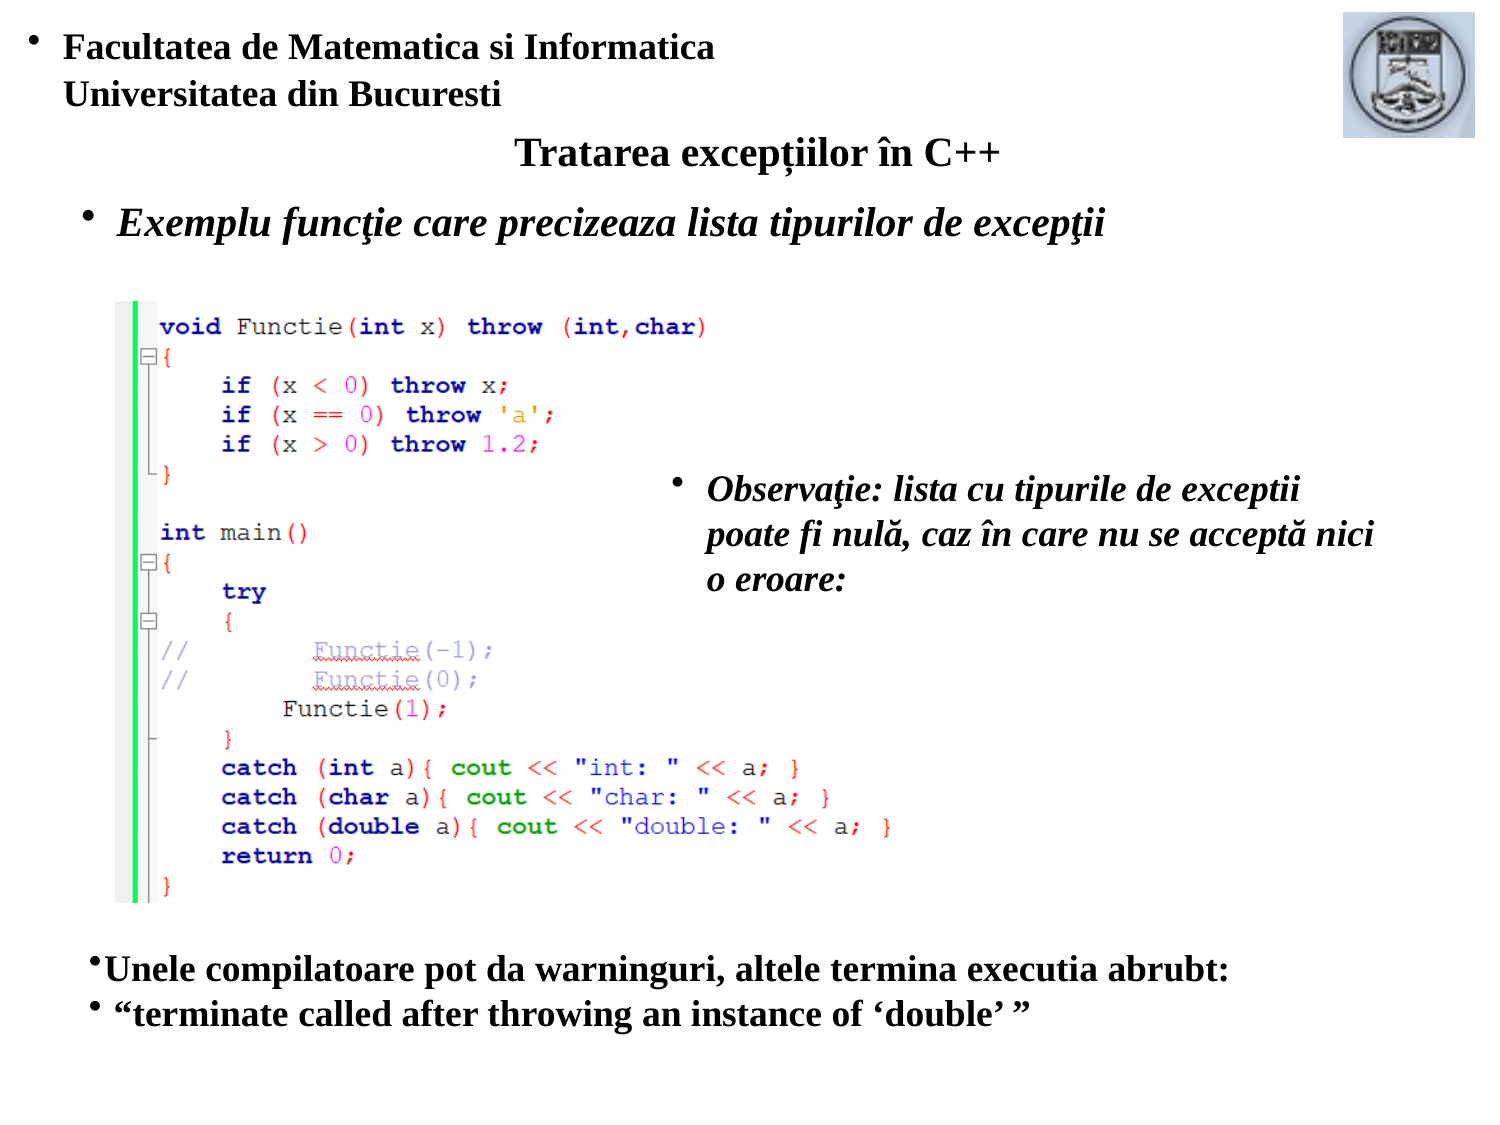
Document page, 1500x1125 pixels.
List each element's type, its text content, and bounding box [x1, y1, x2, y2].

text_box Tratarea excepțiilor în C++ [345, 123, 1171, 188]
picture [1342, 12, 1475, 138]
text_box Unele compilatoare pot da warninguri, altele termina executia abrubt: “terminate called after throwing an instance of ‘double’ ” [75, 936, 1246, 1041]
text_box Exemplu funcţie care precizeaza lista tipurilor de excepţii [67, 188, 1452, 278]
picture [114, 301, 900, 903]
text_box Facultatea de Matematica si Informatica Universitatea din Bucuresti [12, 12, 763, 111]
text_box Observaţie: lista cu tipurile de exceptii poate fi nulă, caz în care nu se acceptă nici o eroare: [906, 457, 1408, 606]
